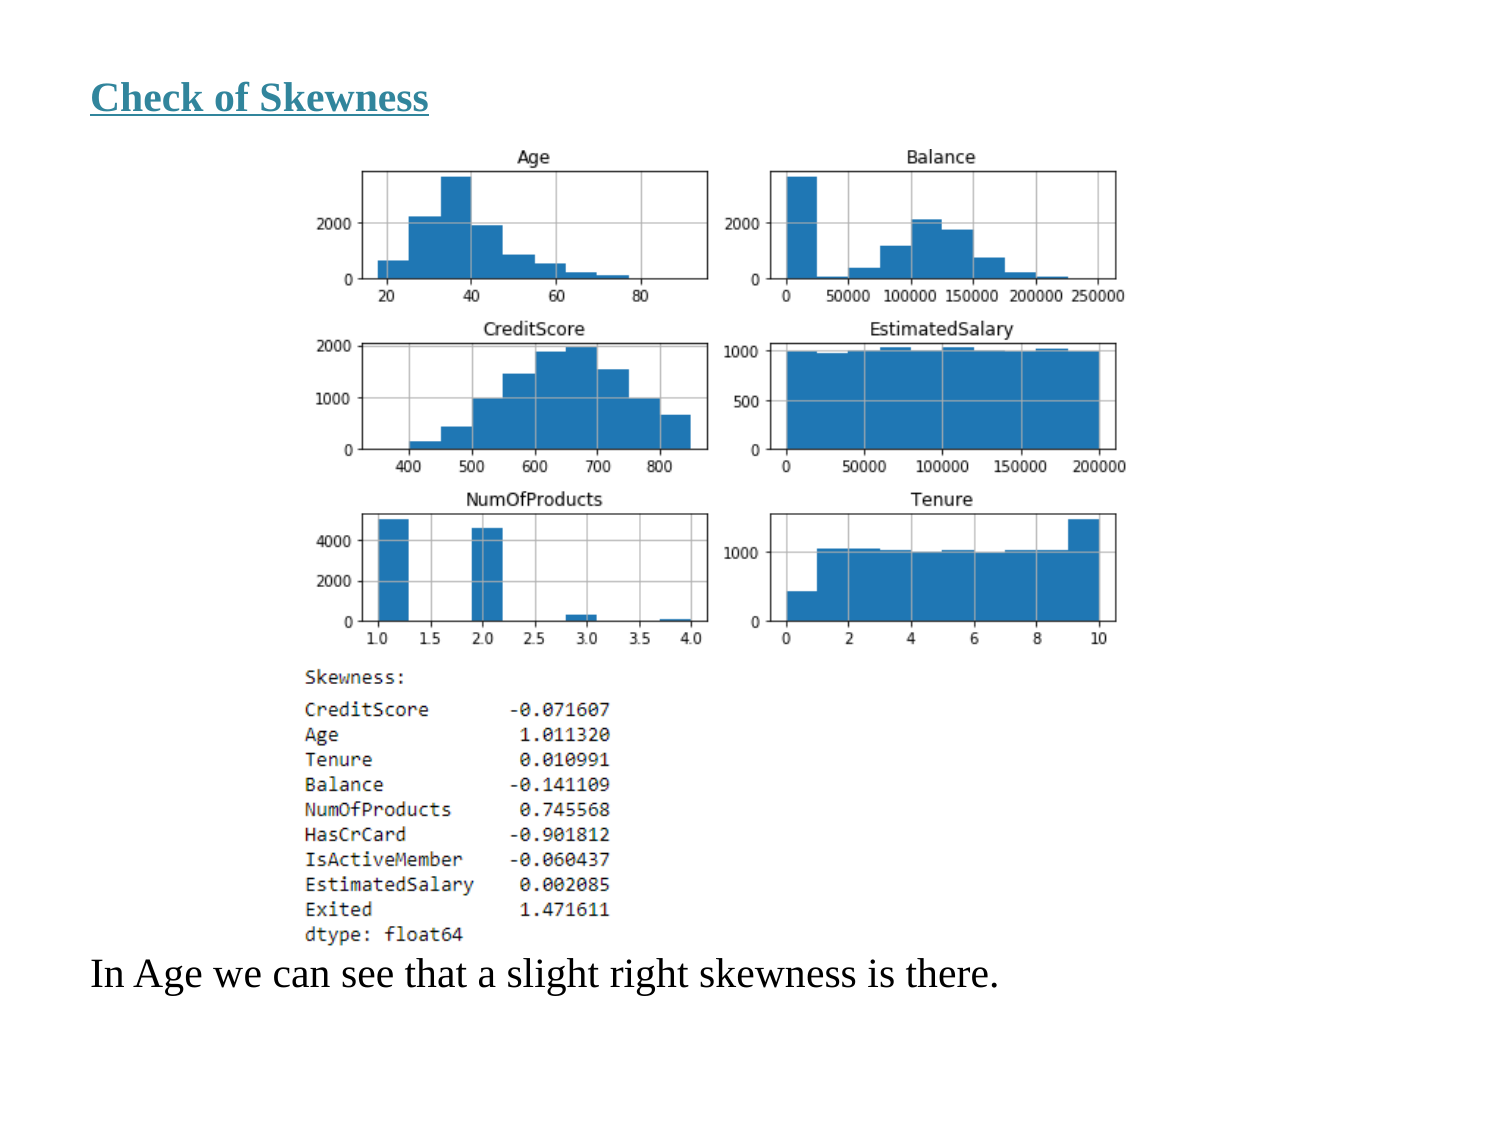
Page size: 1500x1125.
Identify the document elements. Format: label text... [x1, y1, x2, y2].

list Check of Skewness In Age we can see that a slight right skewness is there. [75, 62, 1425, 1063]
picture [287, 149, 1131, 951]
